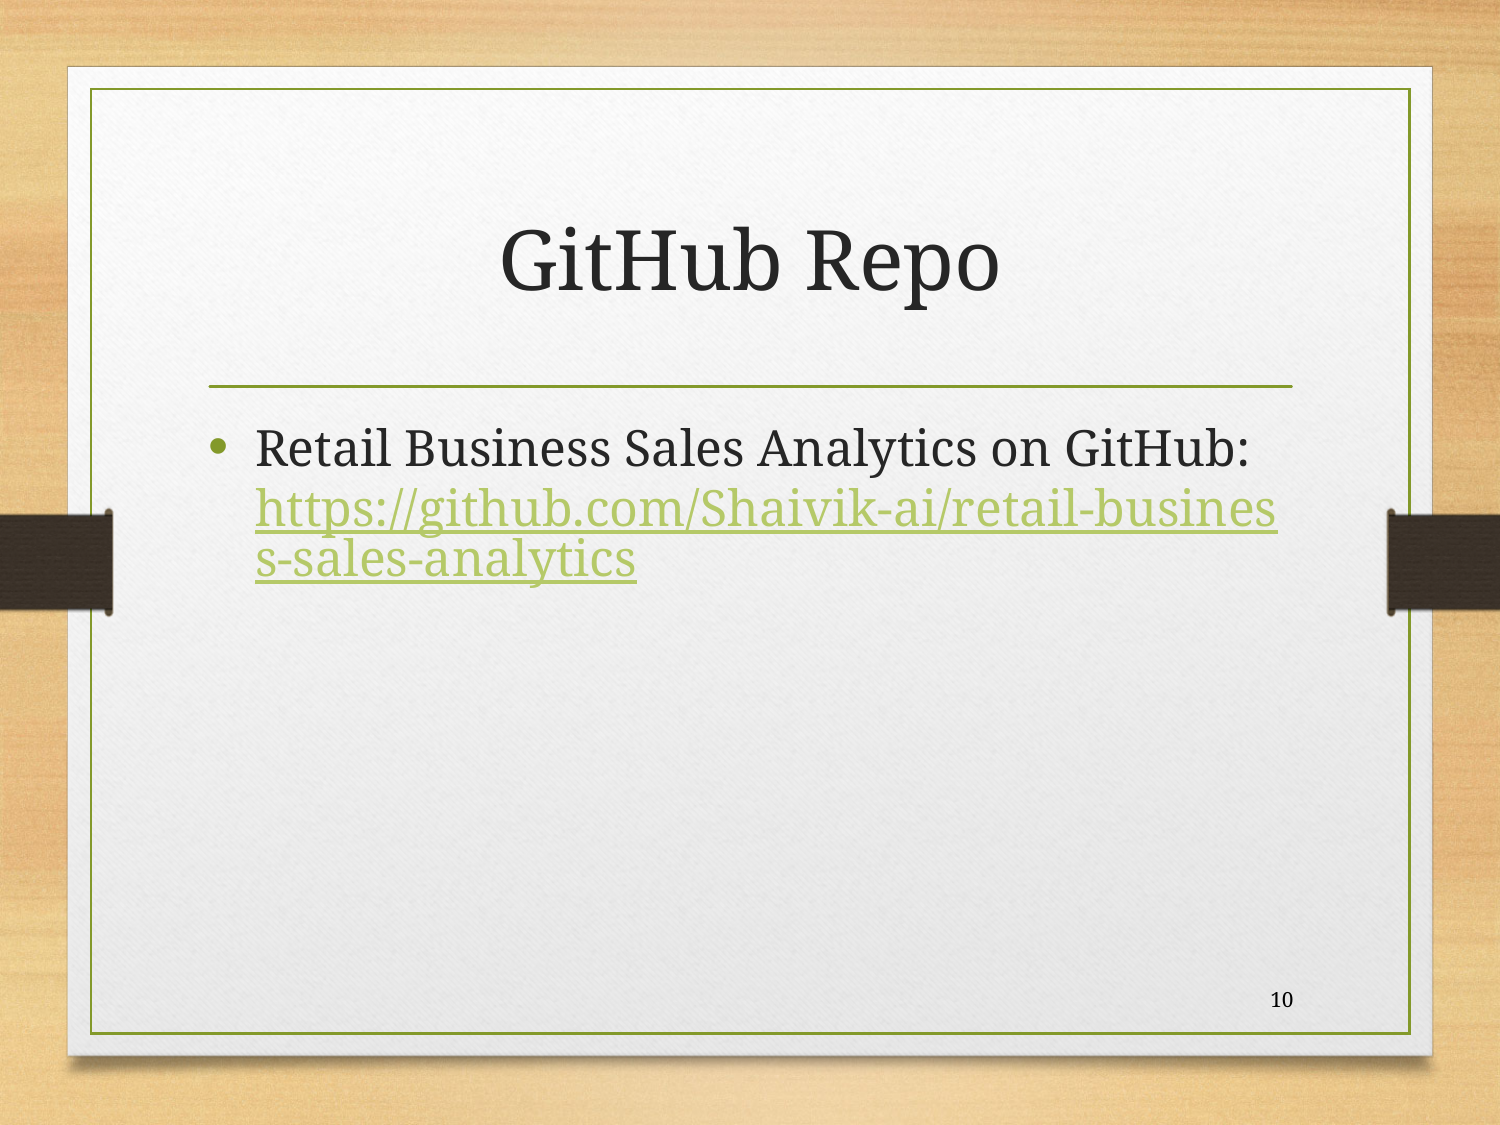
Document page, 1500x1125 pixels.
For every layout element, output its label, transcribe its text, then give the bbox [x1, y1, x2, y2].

slide_number 10 [1243, 977, 1309, 1024]
list Retail Business Sales Analytics on GitHub: https://github.com/Shaivik-ai/retail-business-sales-analytics [193, 408, 1309, 974]
title GitHub Repo [193, 150, 1309, 365]
picture [0, 0, 1500, 1125]
